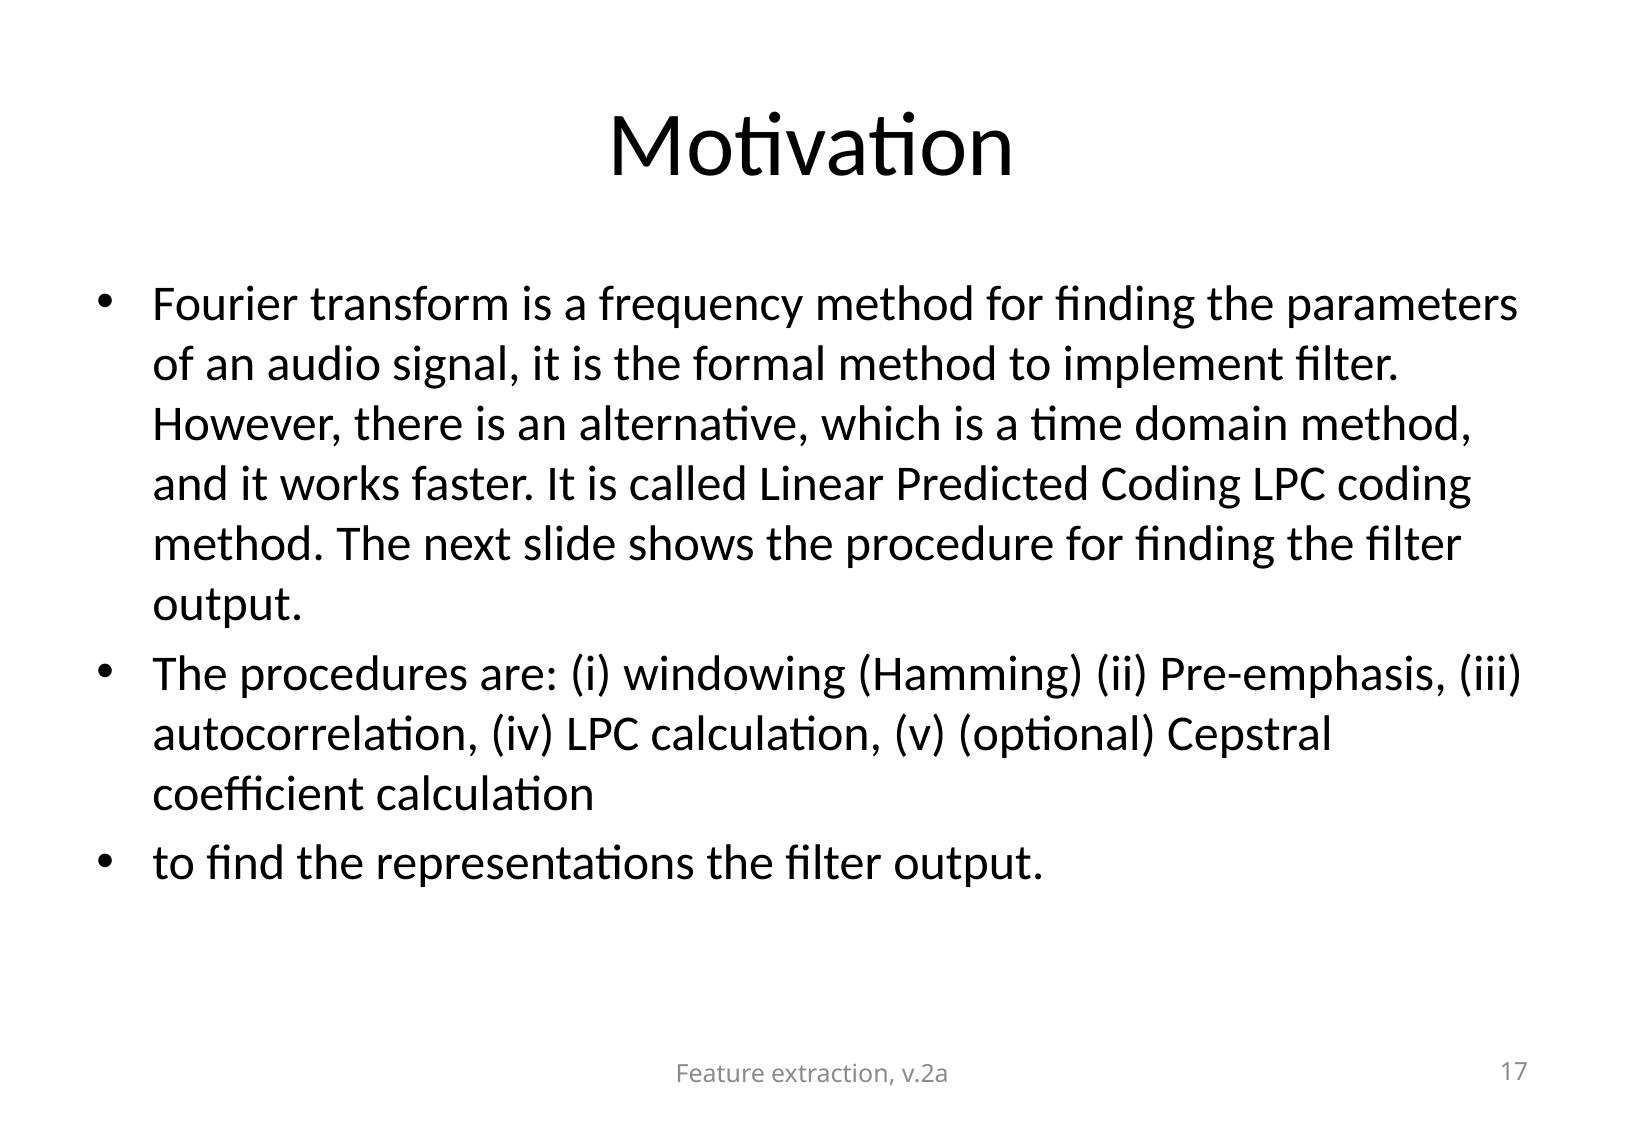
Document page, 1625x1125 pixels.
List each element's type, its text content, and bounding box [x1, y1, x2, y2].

title Motivation [81, 45, 1544, 233]
slide_number 17 [1164, 1042, 1544, 1103]
footer Feature extraction, v.2a [555, 1042, 1070, 1103]
list Fourier transform is a frequency method for finding the parameters of an audio signal, it is the formal method to implement filter. However, there is an alternative, which is a time domain method, and it works faster. It is called Linear Predicted Coding LPC coding method. The next slide shows the procedure for finding the filter output. The procedures are: (i) windowing (Hamming) (ii) Pre-emphasis, (iii) autocorrelation, (iv) LPC calculation, (v) (optional) Cepstral coefficient calculation to find the representations the filter output. [81, 262, 1544, 1005]
